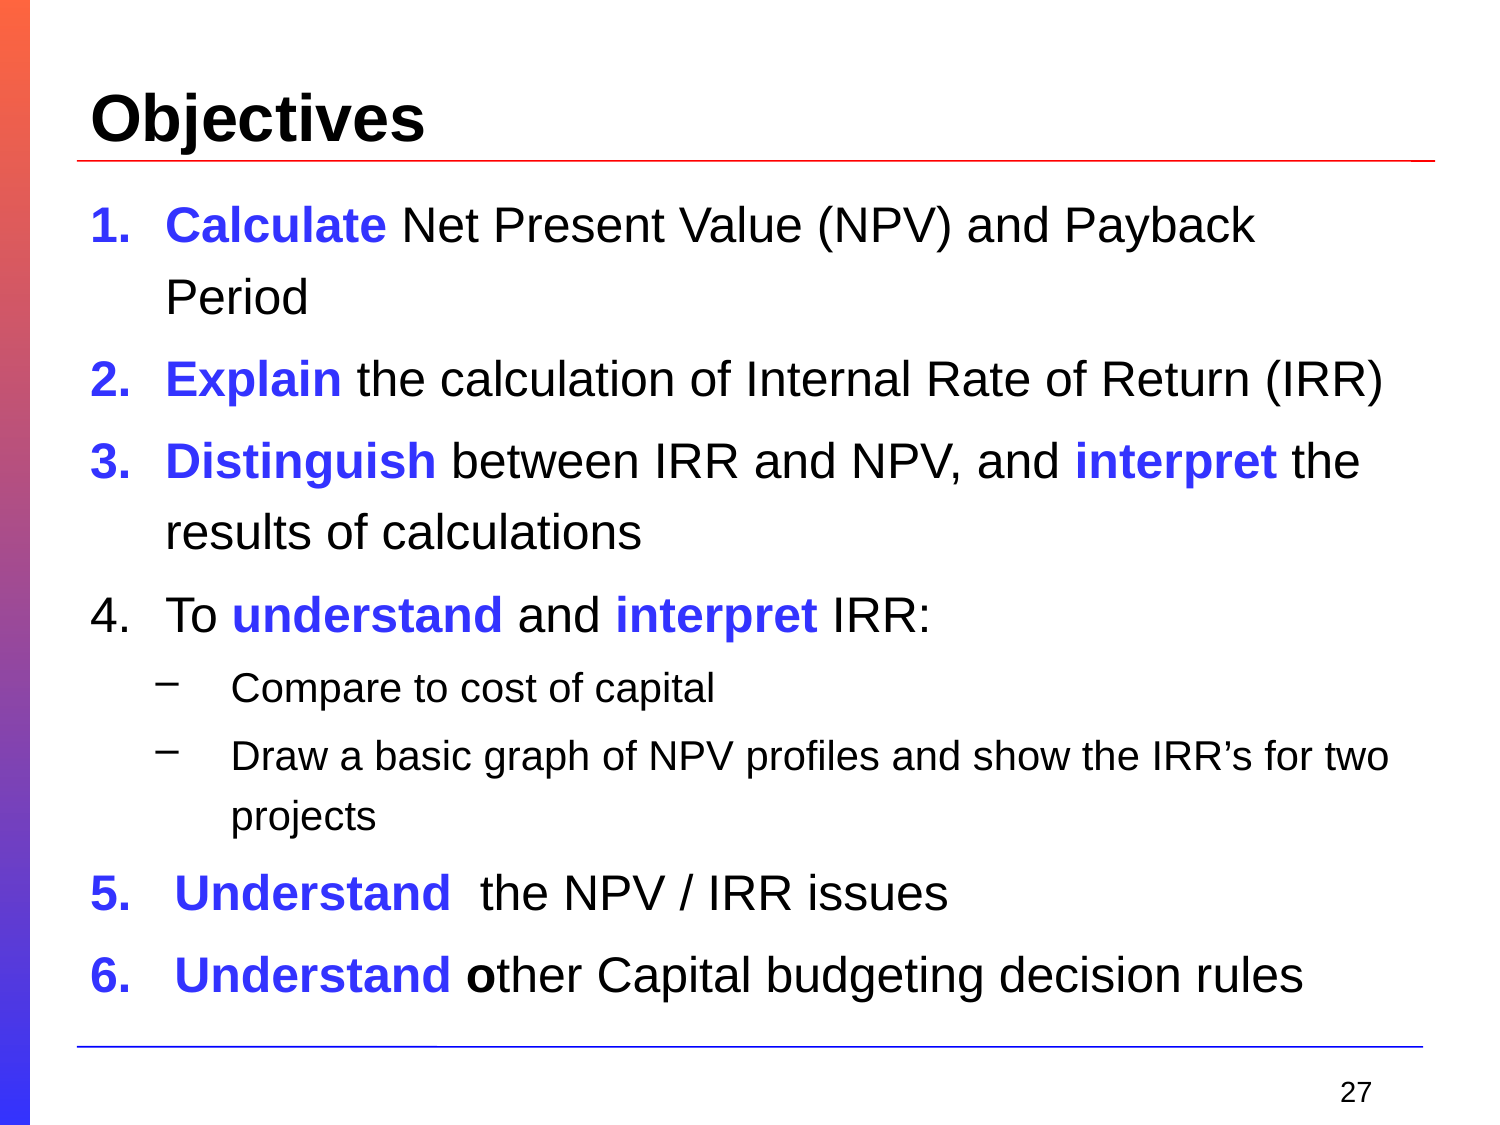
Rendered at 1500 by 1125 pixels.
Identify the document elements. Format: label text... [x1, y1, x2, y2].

slide_number 27 [1074, 1066, 1388, 1125]
title Objectives [75, 45, 1425, 172]
list Calculate Net Present Value (NPV) and Payback Period Explain the calculation of Internal Rate of Return (IRR) Distinguish between IRR and NPV, and interpret the results of calculations To understand and interpret IRR: Compare to cost of capital Draw a basic graph of NPV profiles and show the IRR’s for two projects Understand the NPV / IRR issues Understand other Capital budgeting decision rules [75, 172, 1425, 1024]
